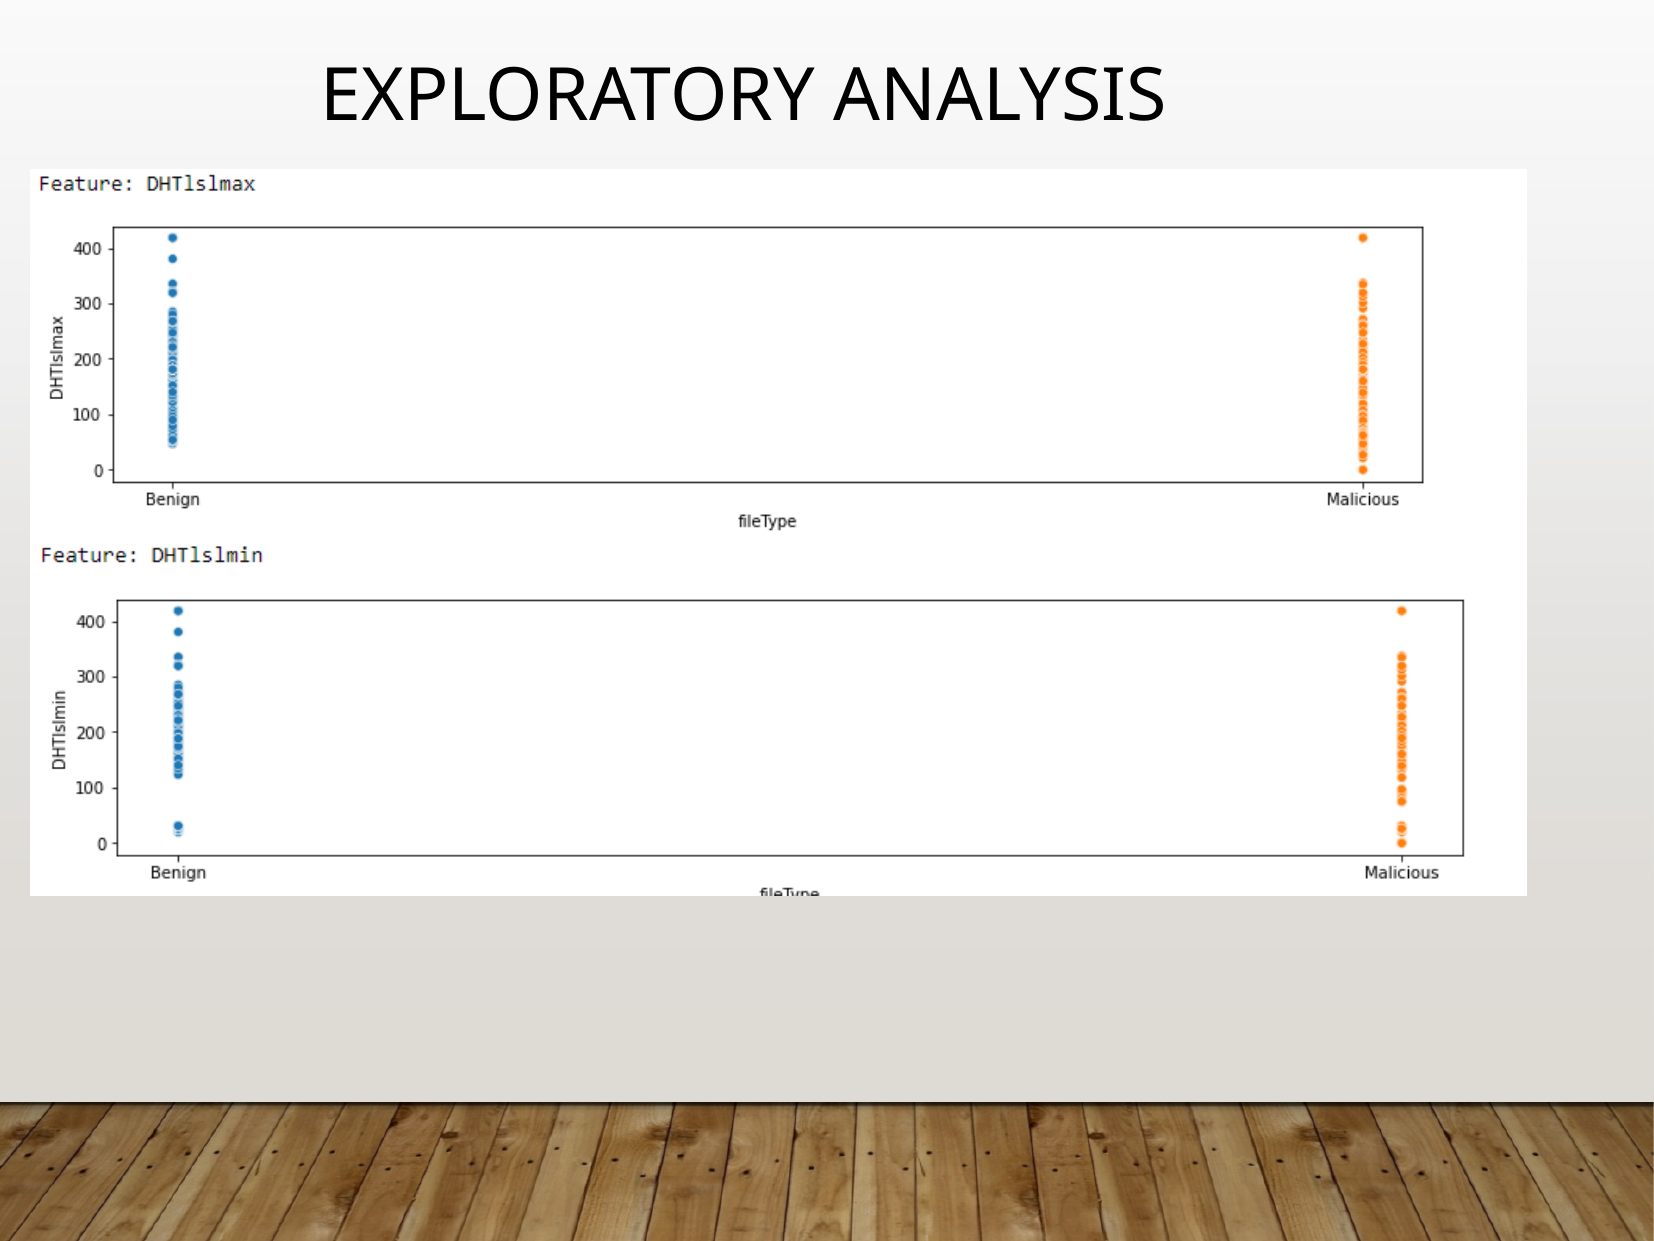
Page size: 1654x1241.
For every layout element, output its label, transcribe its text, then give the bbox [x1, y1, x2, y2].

picture [30, 169, 1527, 896]
text_box Exploratory Analysis [0, 49, 1489, 154]
picture [0, 1102, 1654, 1241]
